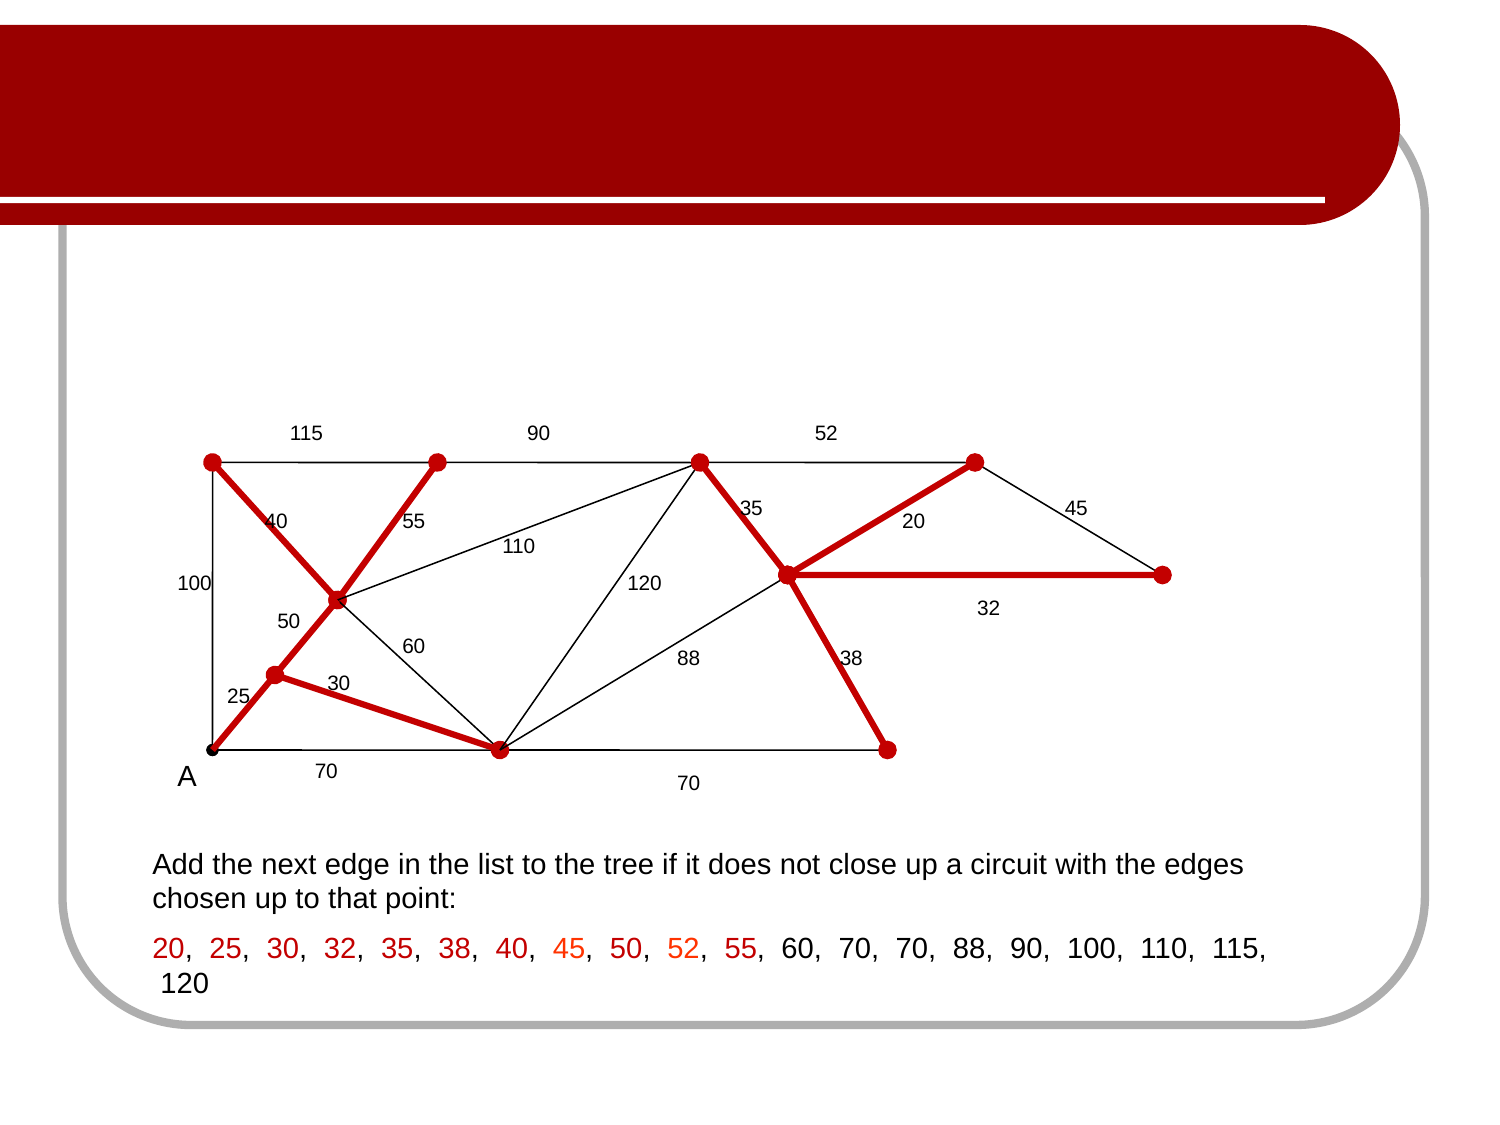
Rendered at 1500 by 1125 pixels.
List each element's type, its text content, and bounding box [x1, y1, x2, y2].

text_box [331, 531, 387, 607]
text_box 25 [212, 675, 275, 715]
text_box 50 [262, 600, 325, 640]
text_box 115 [274, 412, 350, 453]
text_box [358, 703, 506, 757]
text_box 52 [799, 412, 888, 453]
text_box [206, 743, 219, 749]
text_box [206, 456, 249, 503]
text_box [693, 456, 724, 494]
text_box 120 [612, 562, 700, 603]
text_box 55 [387, 500, 450, 540]
text_box 38 [824, 637, 888, 678]
text_box Add the next edge in the list to the tree if it does not close up a circuit with the edges chosen up to that point: 20, 25, 30, 32, 35, 38, 40, 45, 50, 52, 55, 60, 70, 70, 88, 90, 100, 110, 115, 120 [137, 837, 1288, 1007]
text_box 32 [962, 587, 1025, 628]
text_box [268, 668, 312, 688]
text_box 70 [662, 762, 725, 803]
text_box 88 [662, 637, 725, 678]
text_box 40 [249, 500, 313, 540]
text_box 35 [724, 487, 788, 528]
text_box 110 [487, 525, 572, 565]
text_box [410, 456, 444, 500]
text_box 90 [512, 412, 600, 453]
text_box 70 [299, 750, 363, 790]
text_box 60 [387, 624, 450, 665]
text_box A [162, 749, 238, 800]
text_box 30 [312, 662, 375, 703]
text_box 20 [887, 500, 950, 540]
text_box 45 [1049, 487, 1113, 528]
text_box [912, 456, 982, 500]
text_box [781, 568, 824, 640]
text_box [846, 678, 894, 757]
text_box [794, 568, 1169, 582]
text_box 100 [162, 562, 254, 603]
